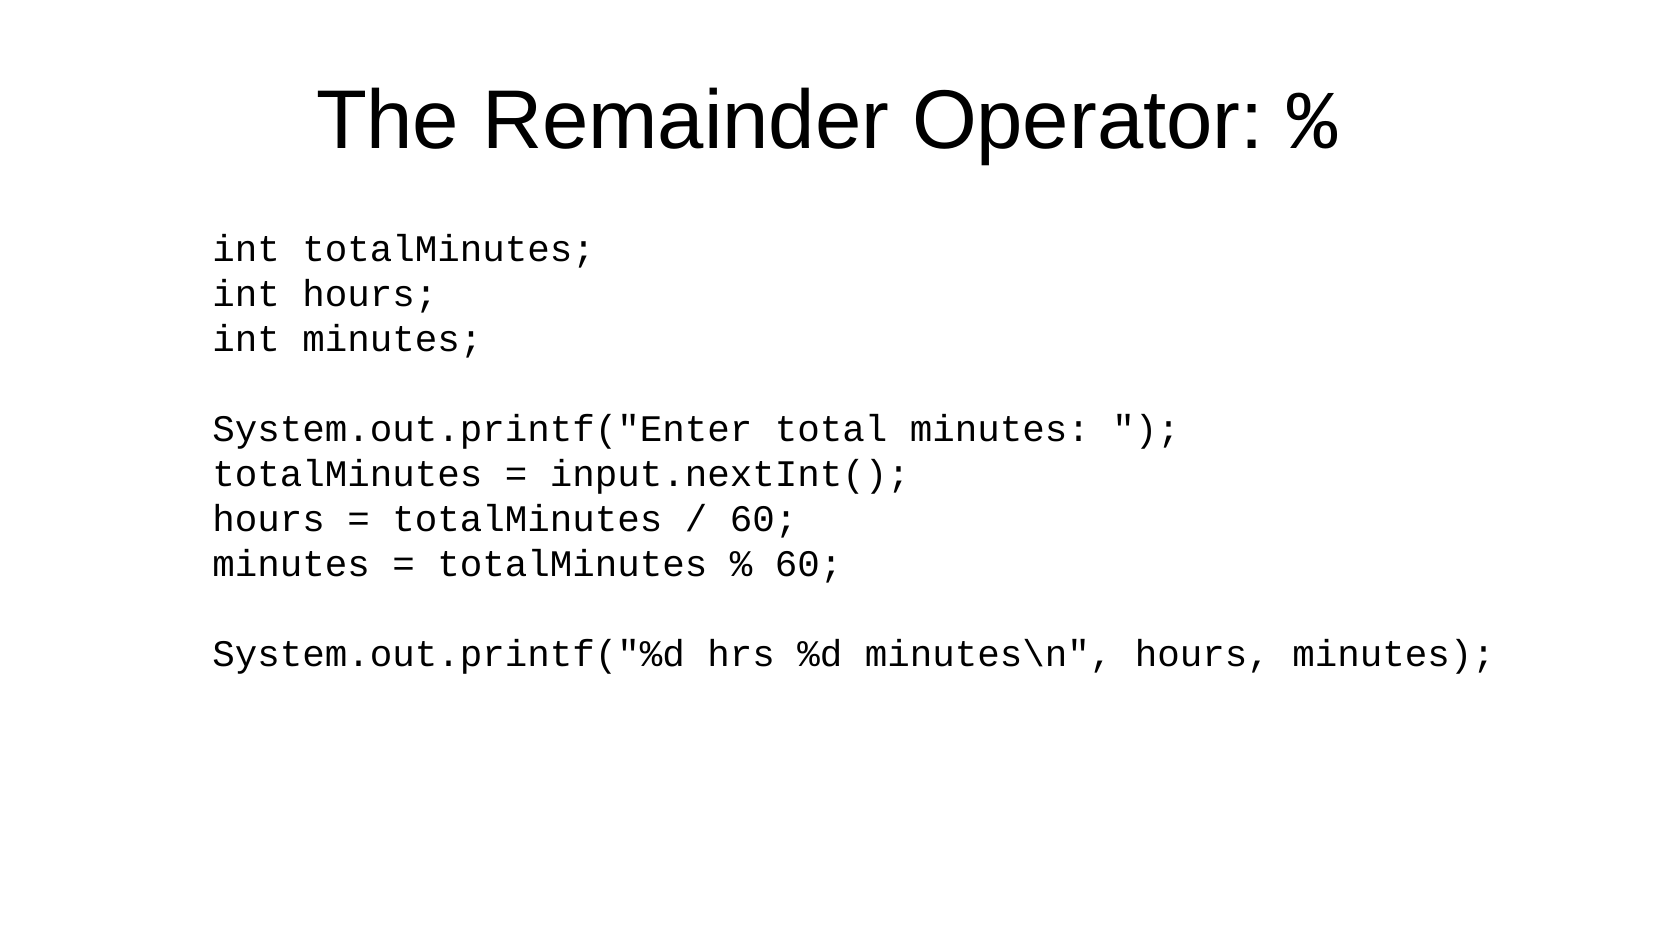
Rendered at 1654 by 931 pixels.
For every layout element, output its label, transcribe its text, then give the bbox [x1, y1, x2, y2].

text_box The Remainder Operator: % [82, 37, 1571, 193]
text_box int totalMinutes; int hours; int minutes; System.out.printf("Enter total minutes: "); totalMinutes = input.nextInt(); hours = totalMinutes / 60; minutes = totalMinutes % 60; System.out.printf("%d hrs %d minutes\n", hours, minutes); [197, 216, 1510, 657]
